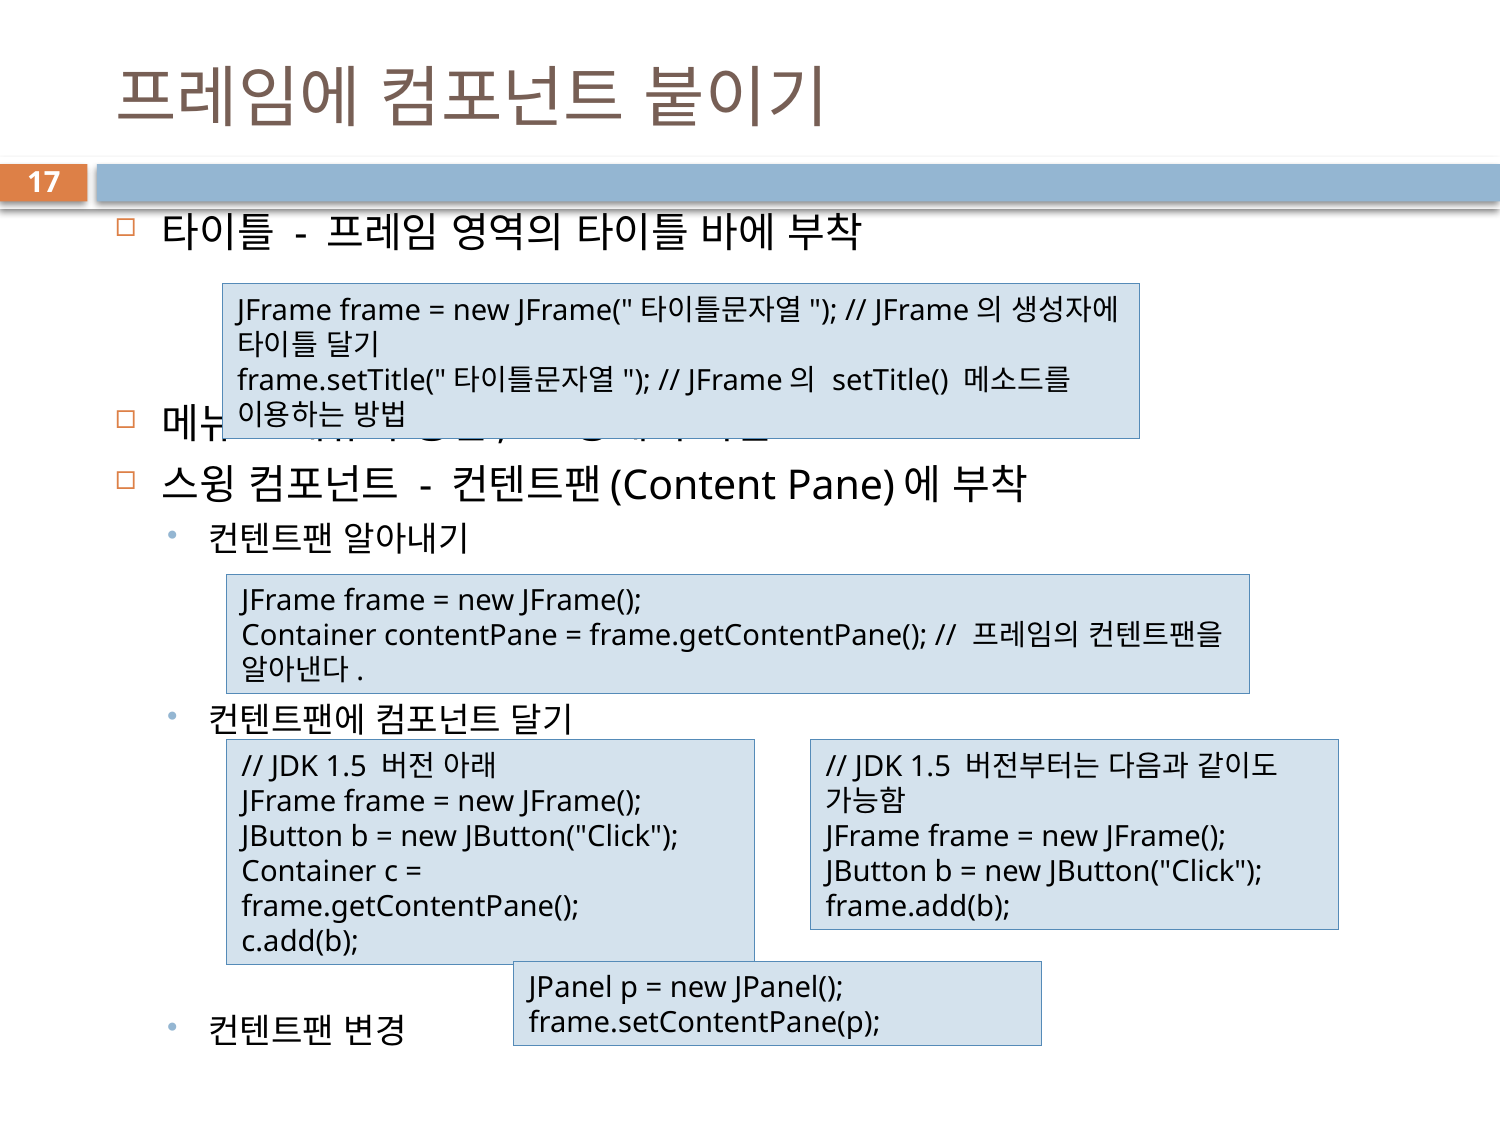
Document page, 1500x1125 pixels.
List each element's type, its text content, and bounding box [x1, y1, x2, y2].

text_box JFrame frame = new JFrame("타이틀문자열"); // JFrame의 생성자에 타이틀 달기 frame.setTitle("타이틀문자열"); // JFrame의 setTitle() 메소드를 이용하는 방법 [222, 283, 1140, 439]
text_box // JDK 1.5 버전부터는 다음과 같이도 가능함 JFrame frame = new JFrame(); JButton b = new JButton("Click"); frame.add(b); [810, 739, 1339, 930]
text_box // JDK 1.5 버전 아래 JFrame frame = new JFrame(); JButton b = new JButton("Click"); Container c = frame.getContentPane(); c.add(b); [226, 739, 755, 965]
slide_number 17 [0, 162, 88, 203]
title 프레임에 컴포넌트 붙이기 [100, 37, 1438, 153]
text_box JPanel p = new JPanel(); frame.setContentPane(p); [513, 961, 1042, 1046]
list 타이틀 - 프레임 영역의 타이틀 바에 부착 메뉴 - 메뉴바 공간, 14장에서 다룸 스윙 컴포넌트 - 컨텐트팬(Content Pane)에 부착 컨텐트팬 알아내기 컨텐트팬에 컴포넌트 달기 컨텐트팬 변경 [100, 198, 1438, 1067]
text_box JFrame frame = new JFrame(); Container contentPane = frame.getContentPane(); // 프레임의 컨텐트팬을 알아낸다. [226, 574, 1250, 694]
